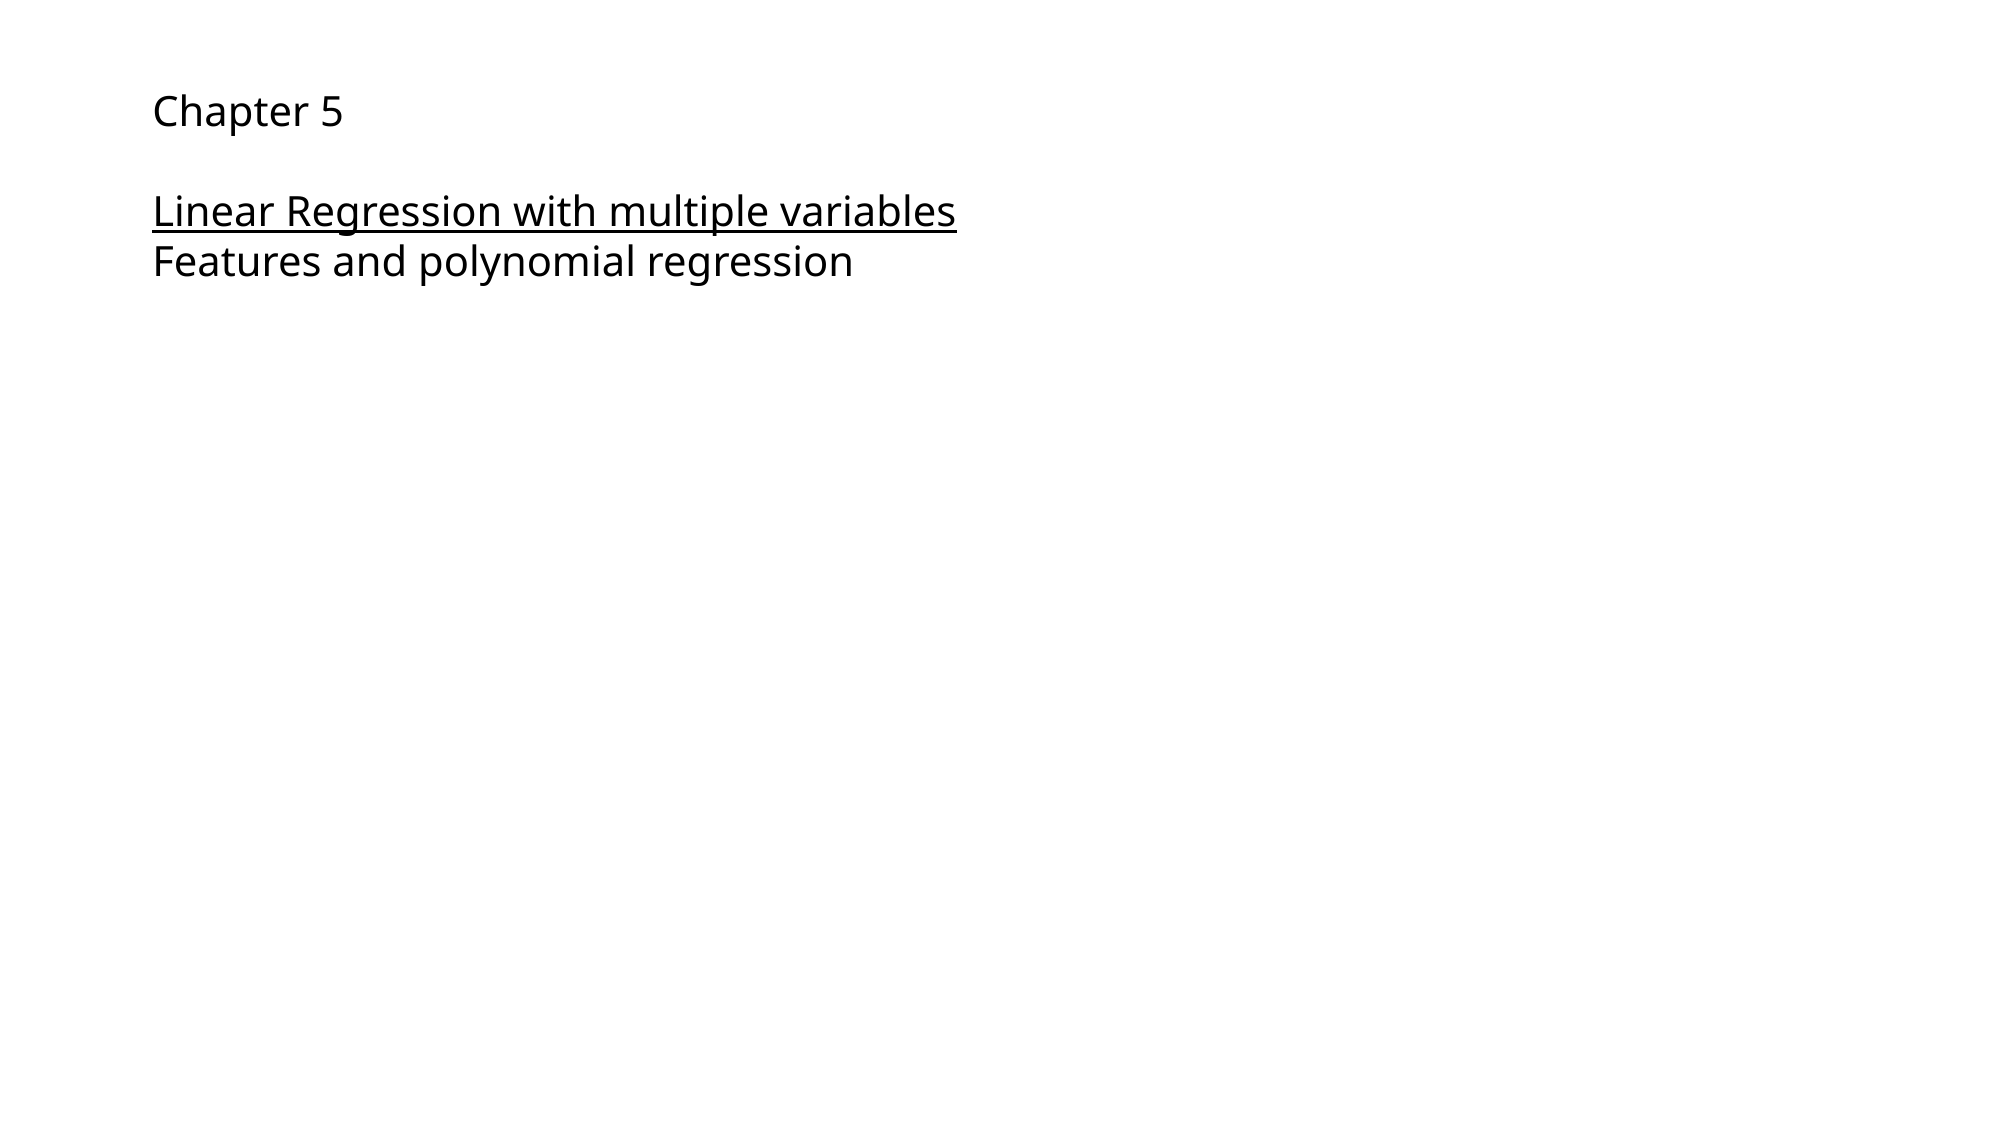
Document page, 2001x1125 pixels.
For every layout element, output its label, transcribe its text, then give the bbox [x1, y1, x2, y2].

text_box Chapter 5 Linear Regression with multiple variables Features and polynomial regression [137, 77, 1802, 293]
